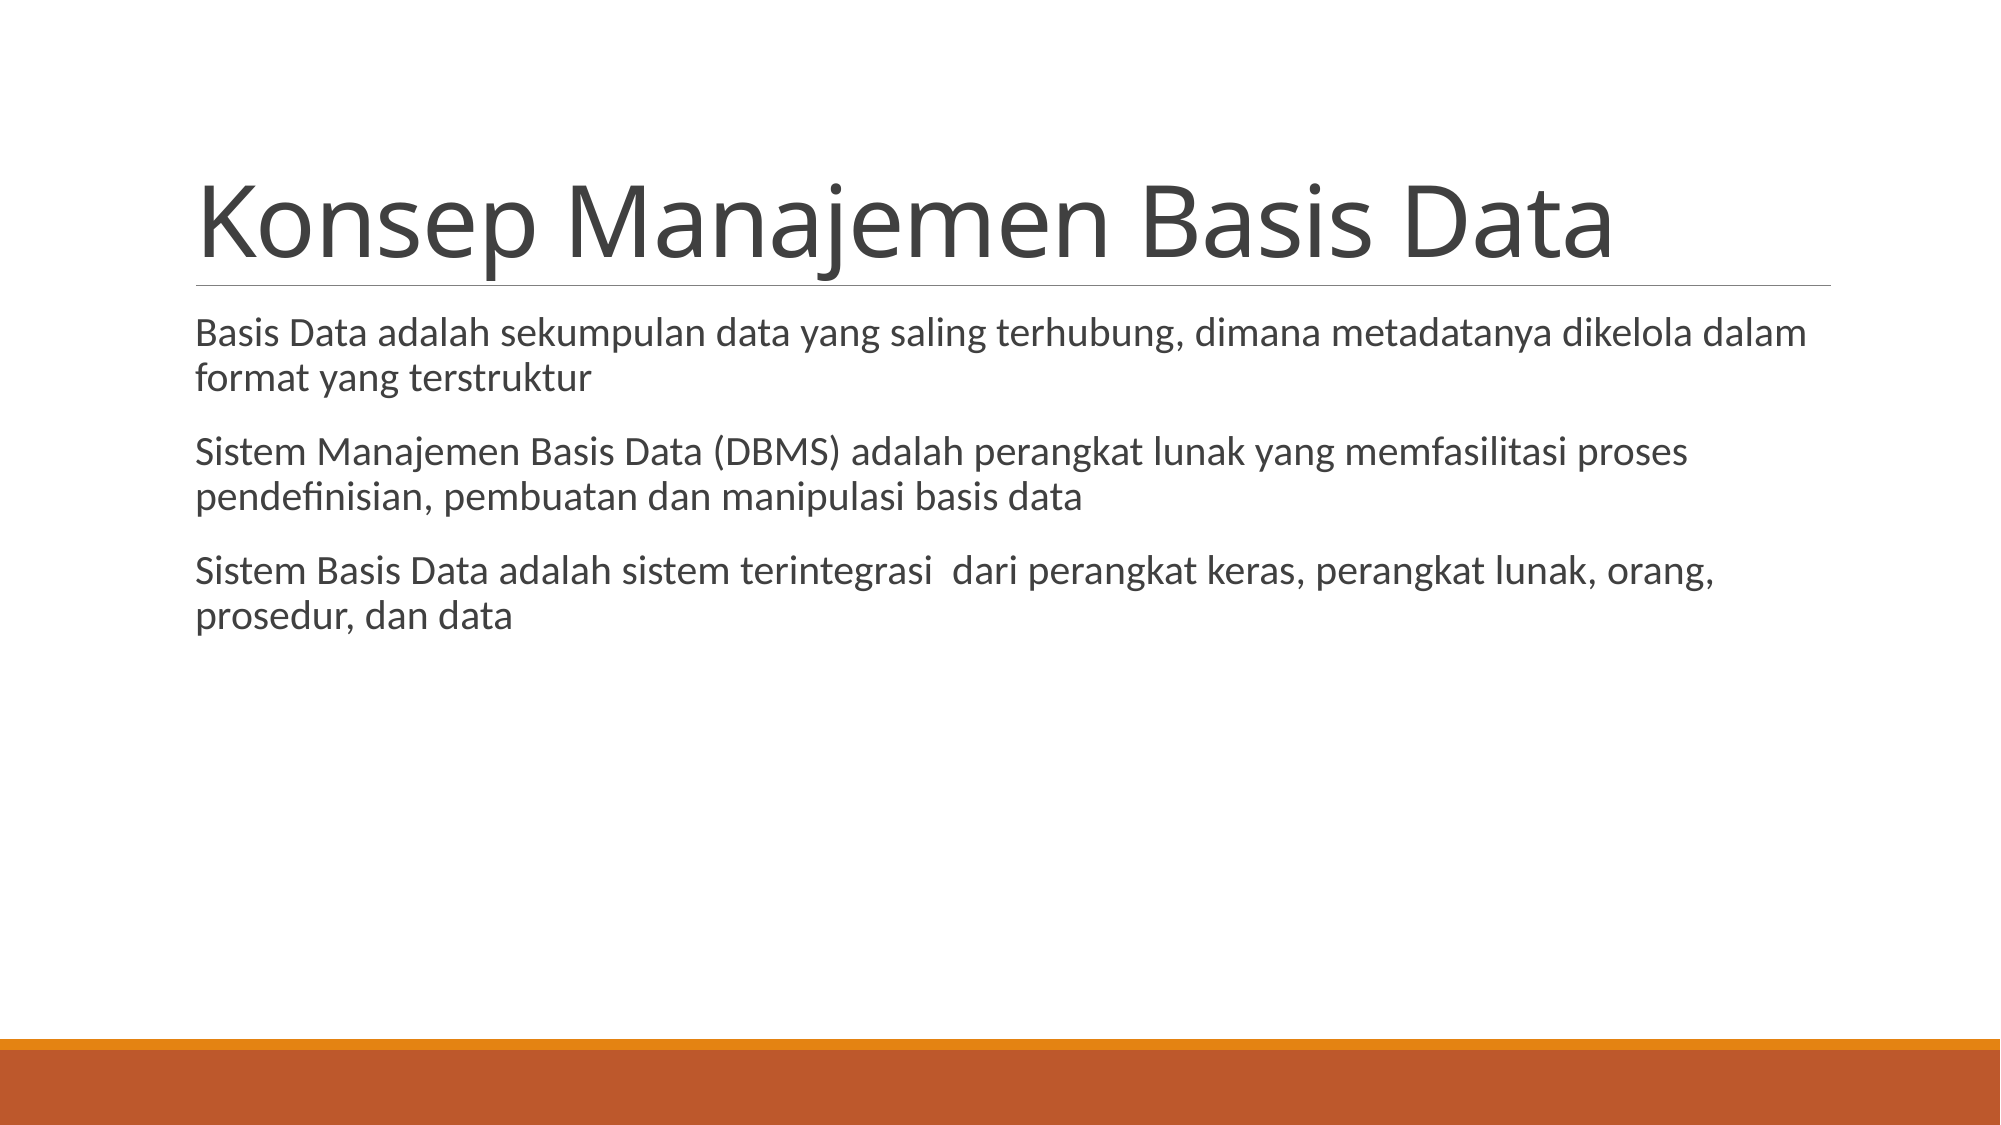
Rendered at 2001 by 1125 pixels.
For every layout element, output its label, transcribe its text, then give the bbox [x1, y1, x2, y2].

list Basis Data adalah sekumpulan data yang saling terhubung, dimana metadatanya dikelola dalam format yang terstruktur Sistem Manajemen Basis Data (DBMS) adalah perangkat lunak yang memfasilitasi proses pendefinisian, pembuatan dan manipulasi basis data Sistem Basis Data adalah sistem terintegrasi dari perangkat keras, perangkat lunak, orang, prosedur, dan data [180, 302, 1830, 963]
title Konsep Manajemen Basis Data [180, 47, 1830, 285]
